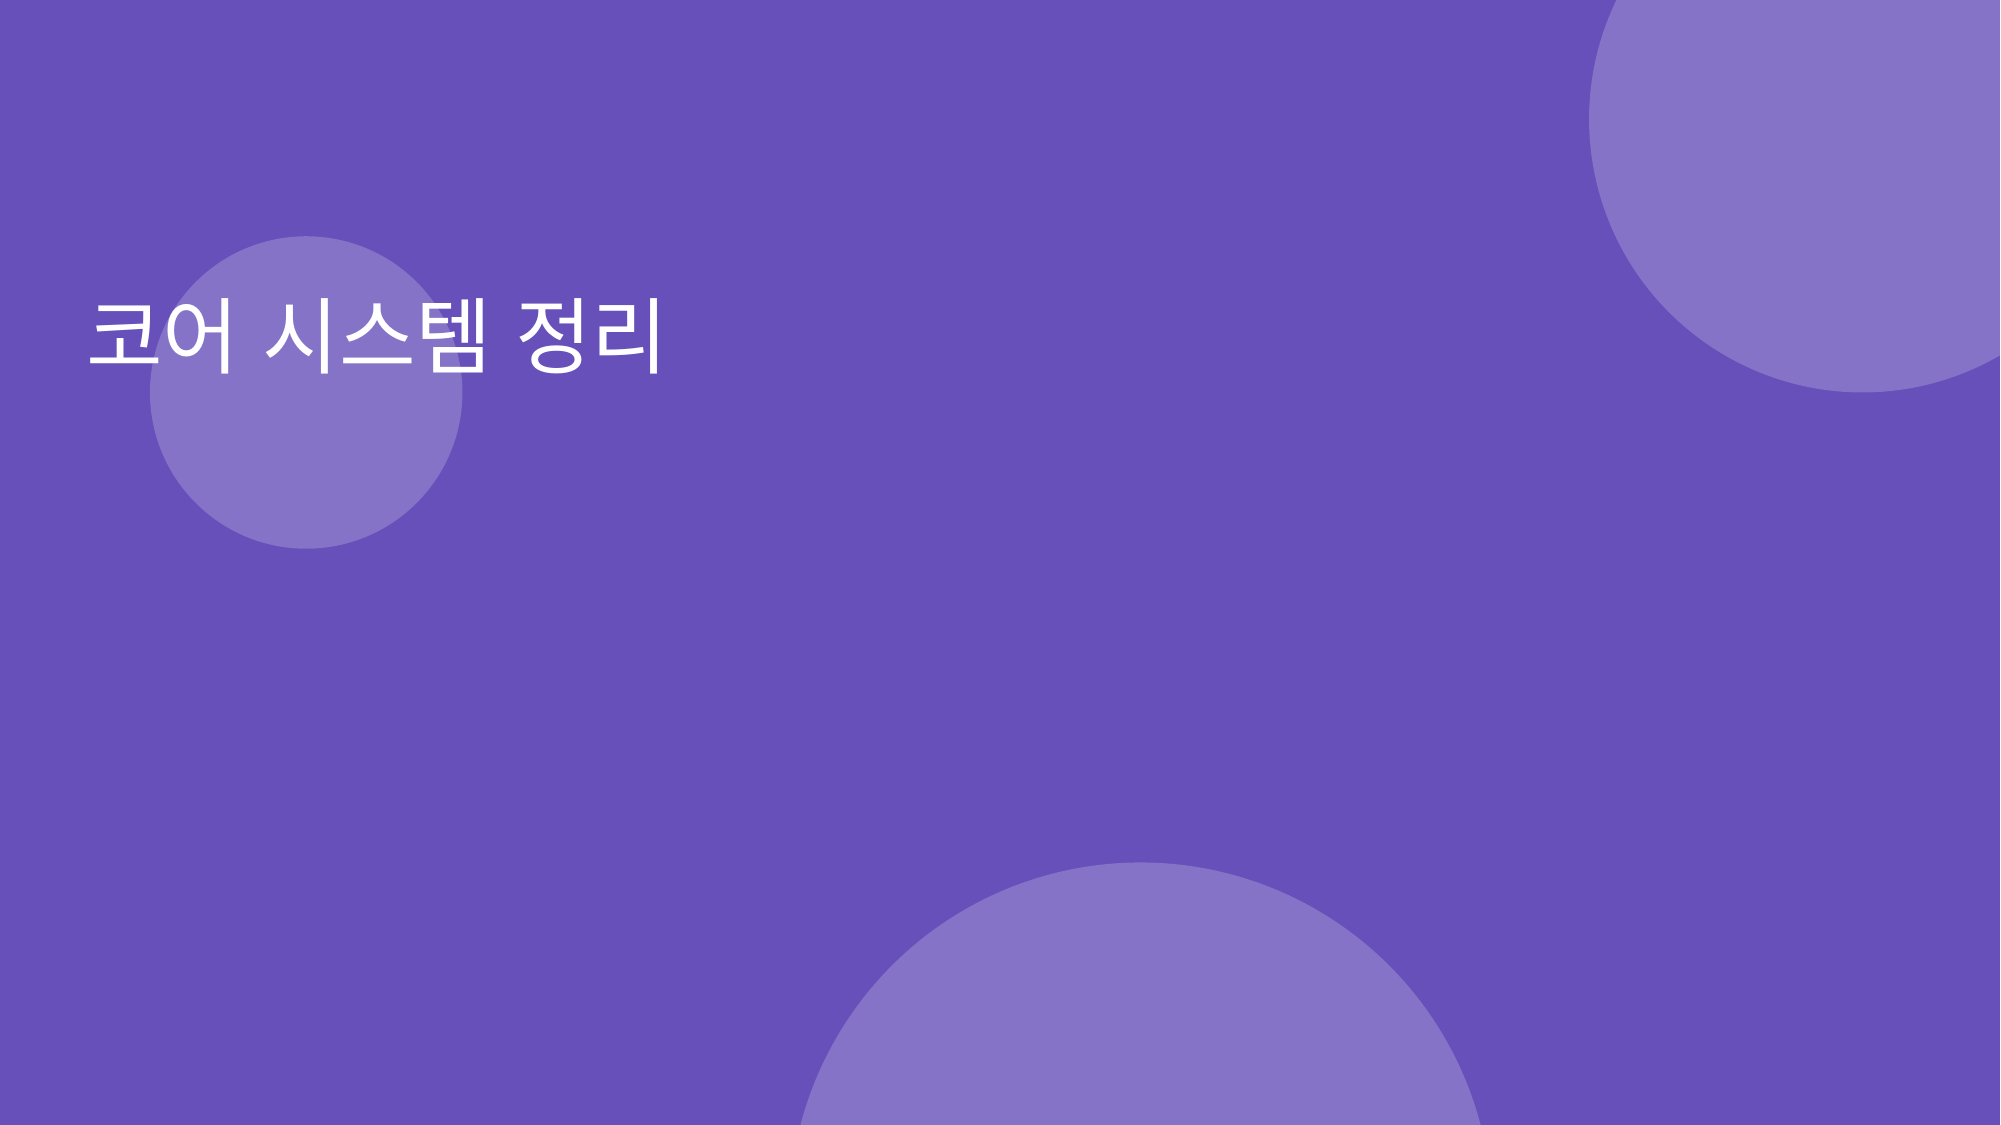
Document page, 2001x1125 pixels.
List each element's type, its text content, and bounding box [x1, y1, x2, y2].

text_box 코어 시스템 정리 [71, 276, 1553, 392]
